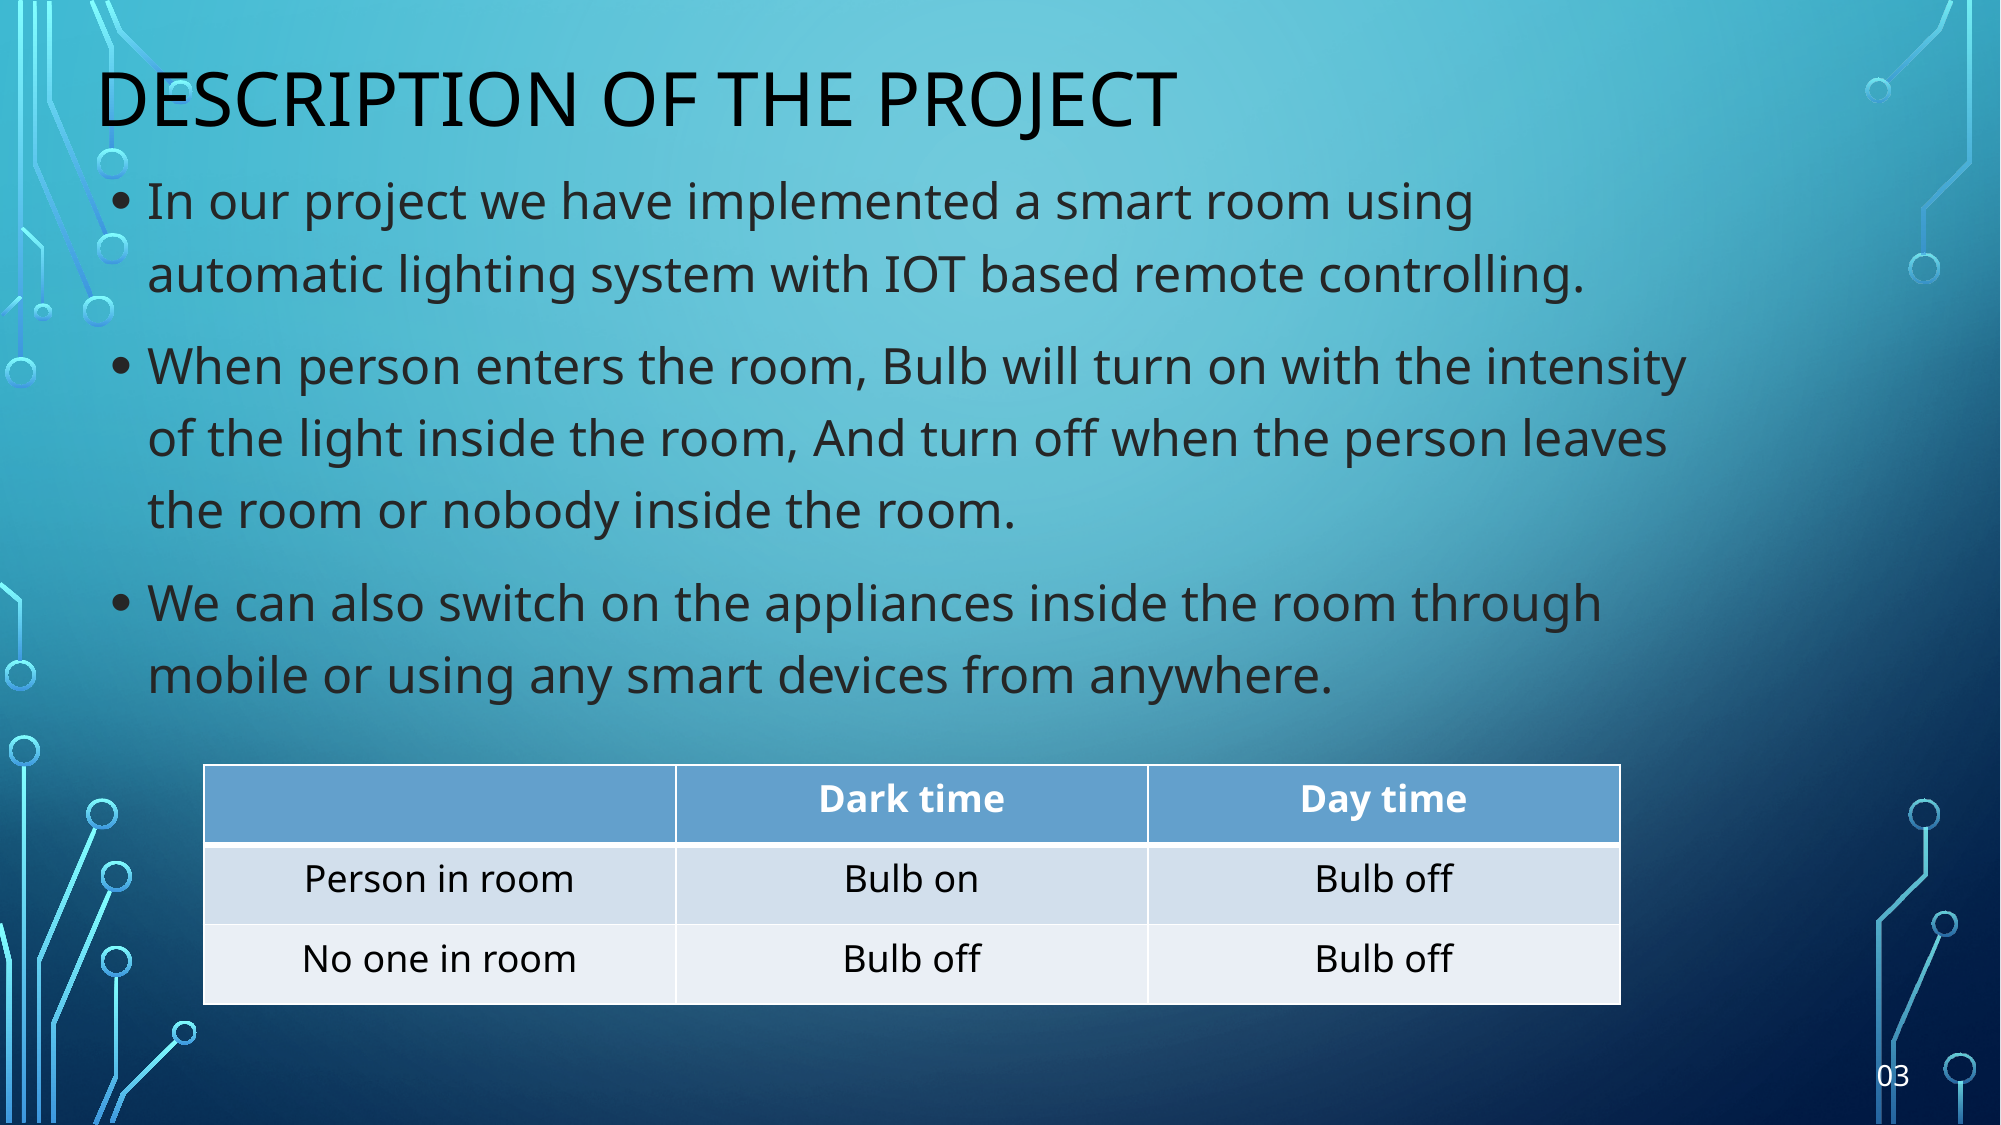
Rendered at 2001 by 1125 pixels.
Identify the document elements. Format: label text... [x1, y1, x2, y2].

table_cell Bulb off [677, 925, 1147, 1003]
table_cell Bulb on [677, 848, 1147, 924]
table_cell Bulb off [1149, 848, 1619, 924]
table_cell Person in room [205, 848, 675, 924]
table_header Dark time [677, 766, 1147, 842]
title Description of the project [80, 42, 1706, 162]
table_header Day time [1149, 766, 1619, 842]
table_cell Bulb off [1149, 925, 1619, 1003]
table_cell No one in room [205, 925, 675, 1003]
text_box 03 [1861, 1049, 1950, 1100]
table_header [205, 766, 675, 842]
list In our project we have implemented a smart room using automatic lighting system with IOT based remote controlling. When person enters the room, Bulb will turn on with the intensity of the light inside the room, And turn off when the person leaves the room or nobody inside the room. We can also switch on the appliances inside the room through mobile or using any smart devices from anywhere. [94, 150, 1706, 795]
